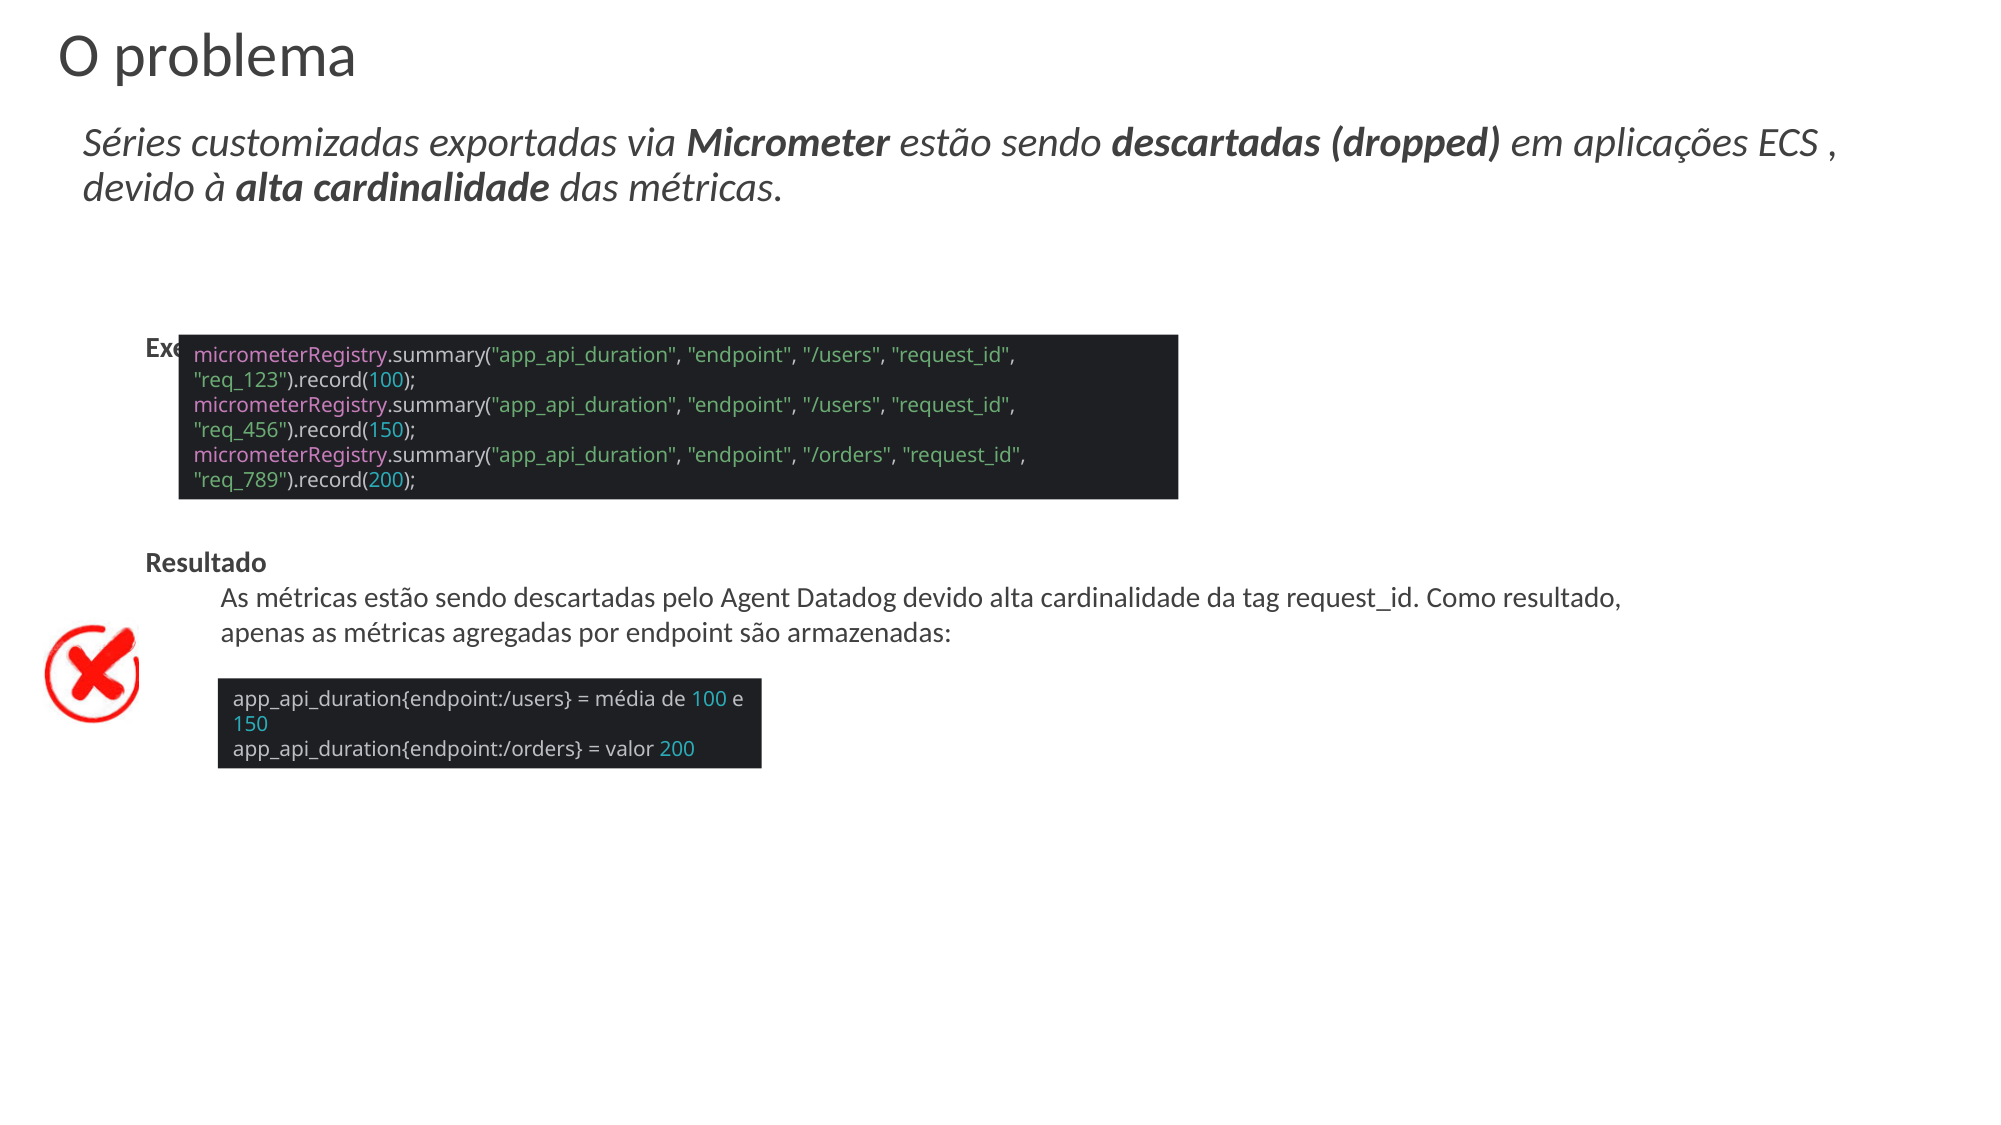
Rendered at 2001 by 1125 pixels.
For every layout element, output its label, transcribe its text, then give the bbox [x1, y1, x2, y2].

title O problema [43, 19, 1769, 93]
list Séries customizadas exportadas via Micrometer estão sendo descartadas (dropped) em aplicações ECS , devido à alta cardinalidade das métricas. [67, 113, 1902, 187]
text_box micrometerRegistry.summary("app_api_duration", "endpoint", "/users", "request_id", "req_123").record(100); micrometerRegistry.summary("app_api_duration", "endpoint", "/users", "request_id", "req_456").record(150); micrometerRegistry.summary("app_api_duration", "endpoint", "/orders", "request_id", "req_789").record(200); [178, 334, 1179, 500]
text_box app_api_duration{endpoint:/users} = média de 100 e 150 app_api_duration{endpoint:/orders} = valor 200 [217, 678, 762, 769]
picture [42, 617, 140, 724]
text_box Exemplo de Código Resultado As métricas estão sendo descartadas pelo Agent Datadog devido alta cardinalidade da tag request_id. Como resultado, apenas as métricas agregadas por endpoint são armazenadas: [130, 320, 1706, 816]
